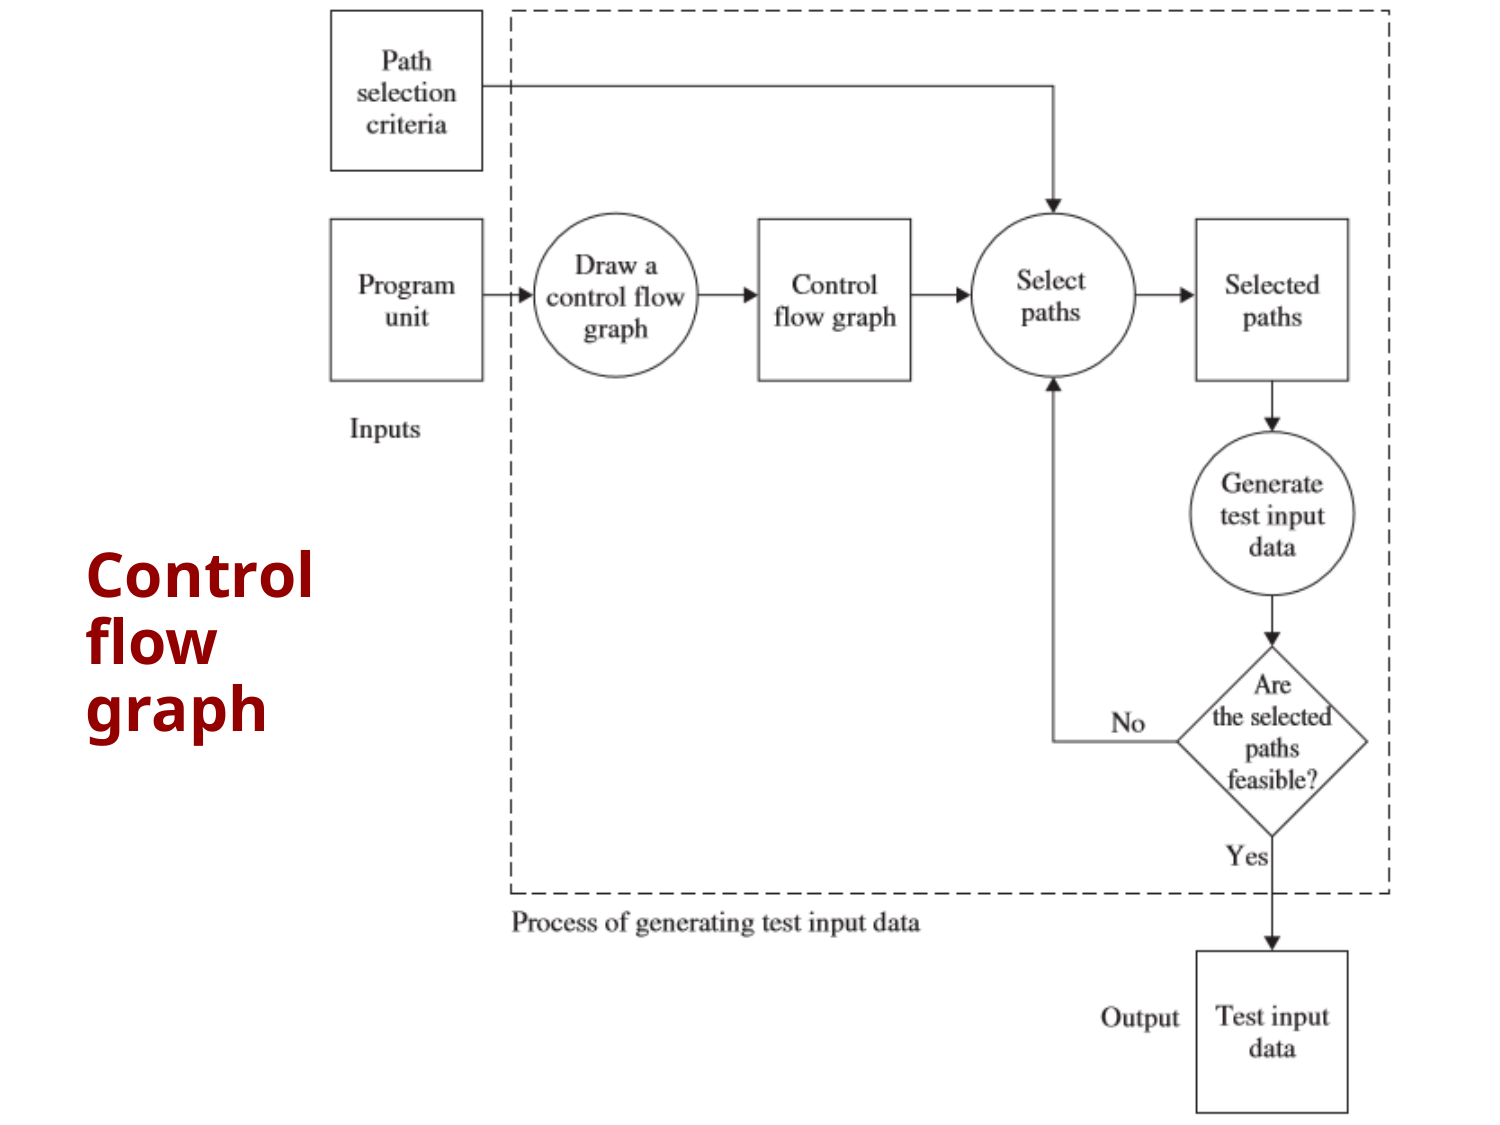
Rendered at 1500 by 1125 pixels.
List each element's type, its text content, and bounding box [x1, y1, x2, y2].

title Control flow graph [70, 535, 291, 754]
picture [291, 2, 1439, 1125]
